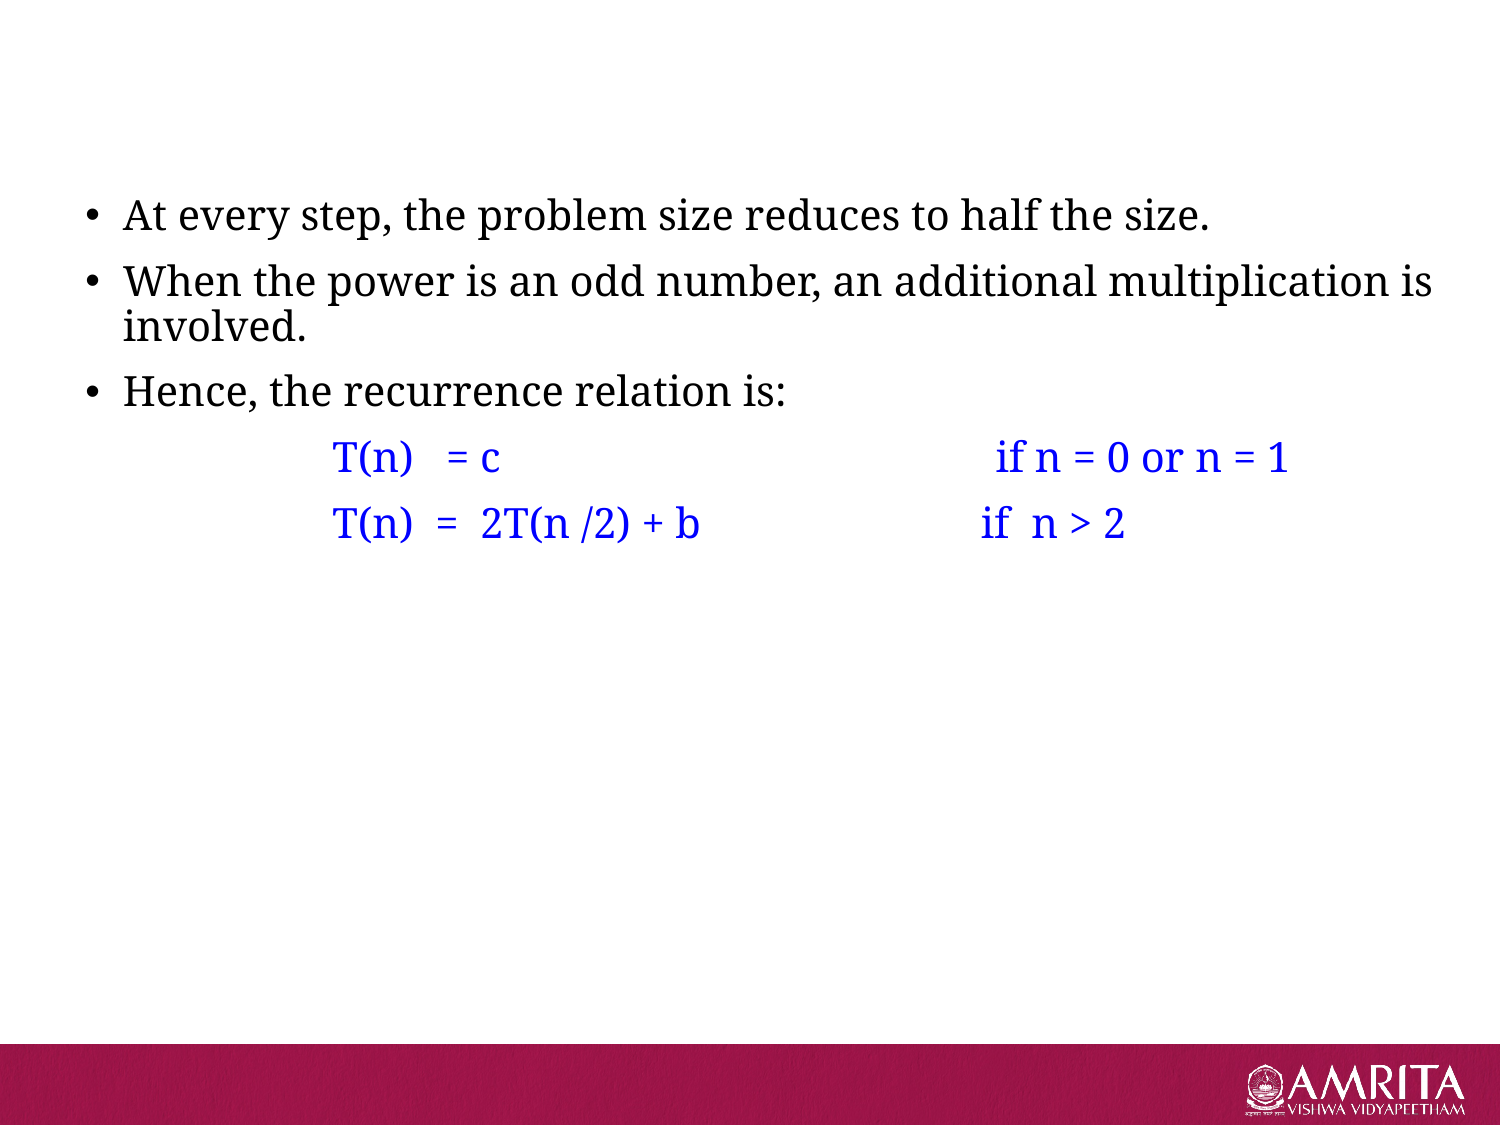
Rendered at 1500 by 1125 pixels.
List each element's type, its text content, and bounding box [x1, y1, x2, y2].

picture [0, 1044, 1500, 1125]
list At every step, the problem size reduces to half the size. When the power is an odd number, an additional multiplication is involved. Hence, the recurrence relation is: T(n) = c if n = 0 or n = 1 T(n) = 2T(n /2) + b if n > 2 [70, 186, 1450, 992]
